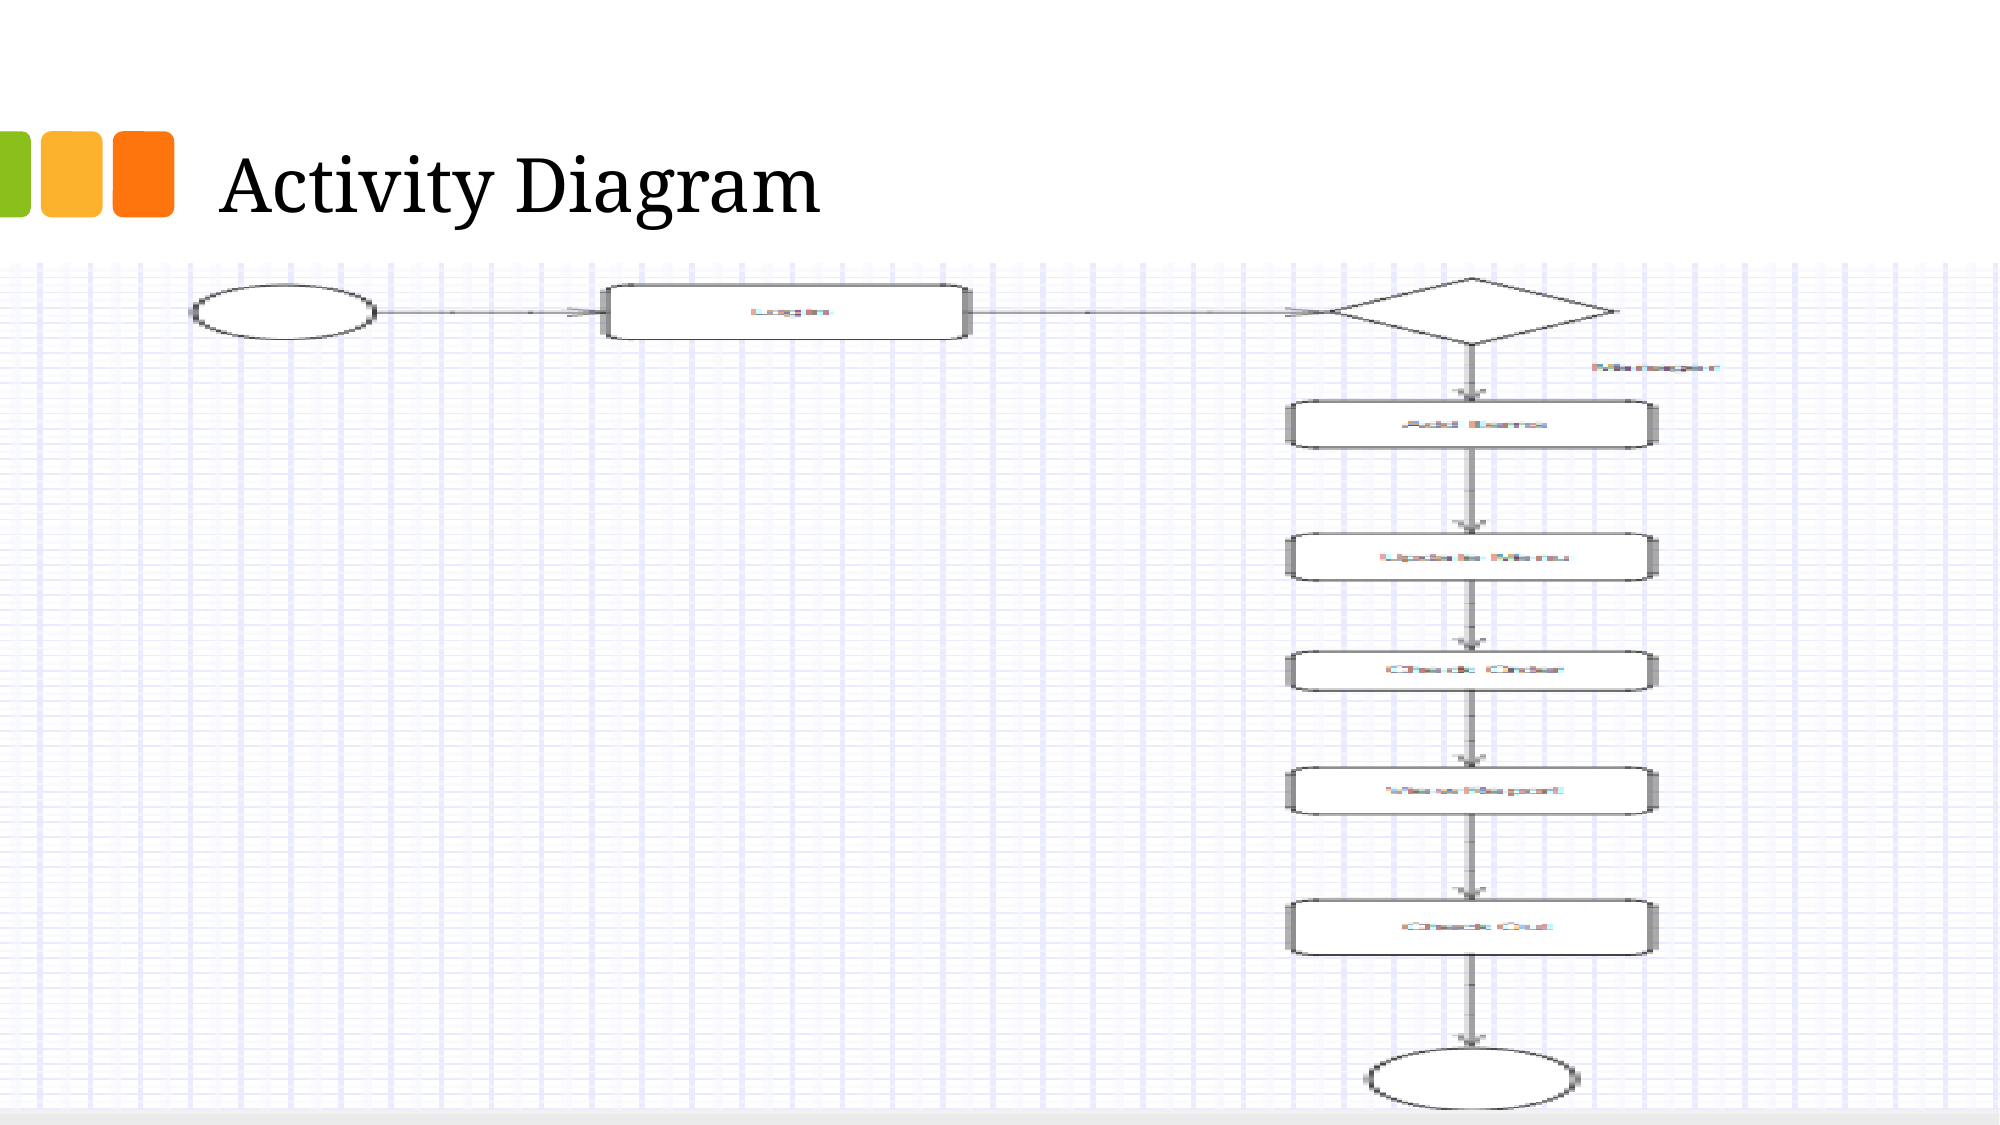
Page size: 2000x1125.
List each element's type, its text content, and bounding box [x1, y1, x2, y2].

title Activity Diagram [199, 24, 1800, 238]
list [0, 262, 2000, 1115]
